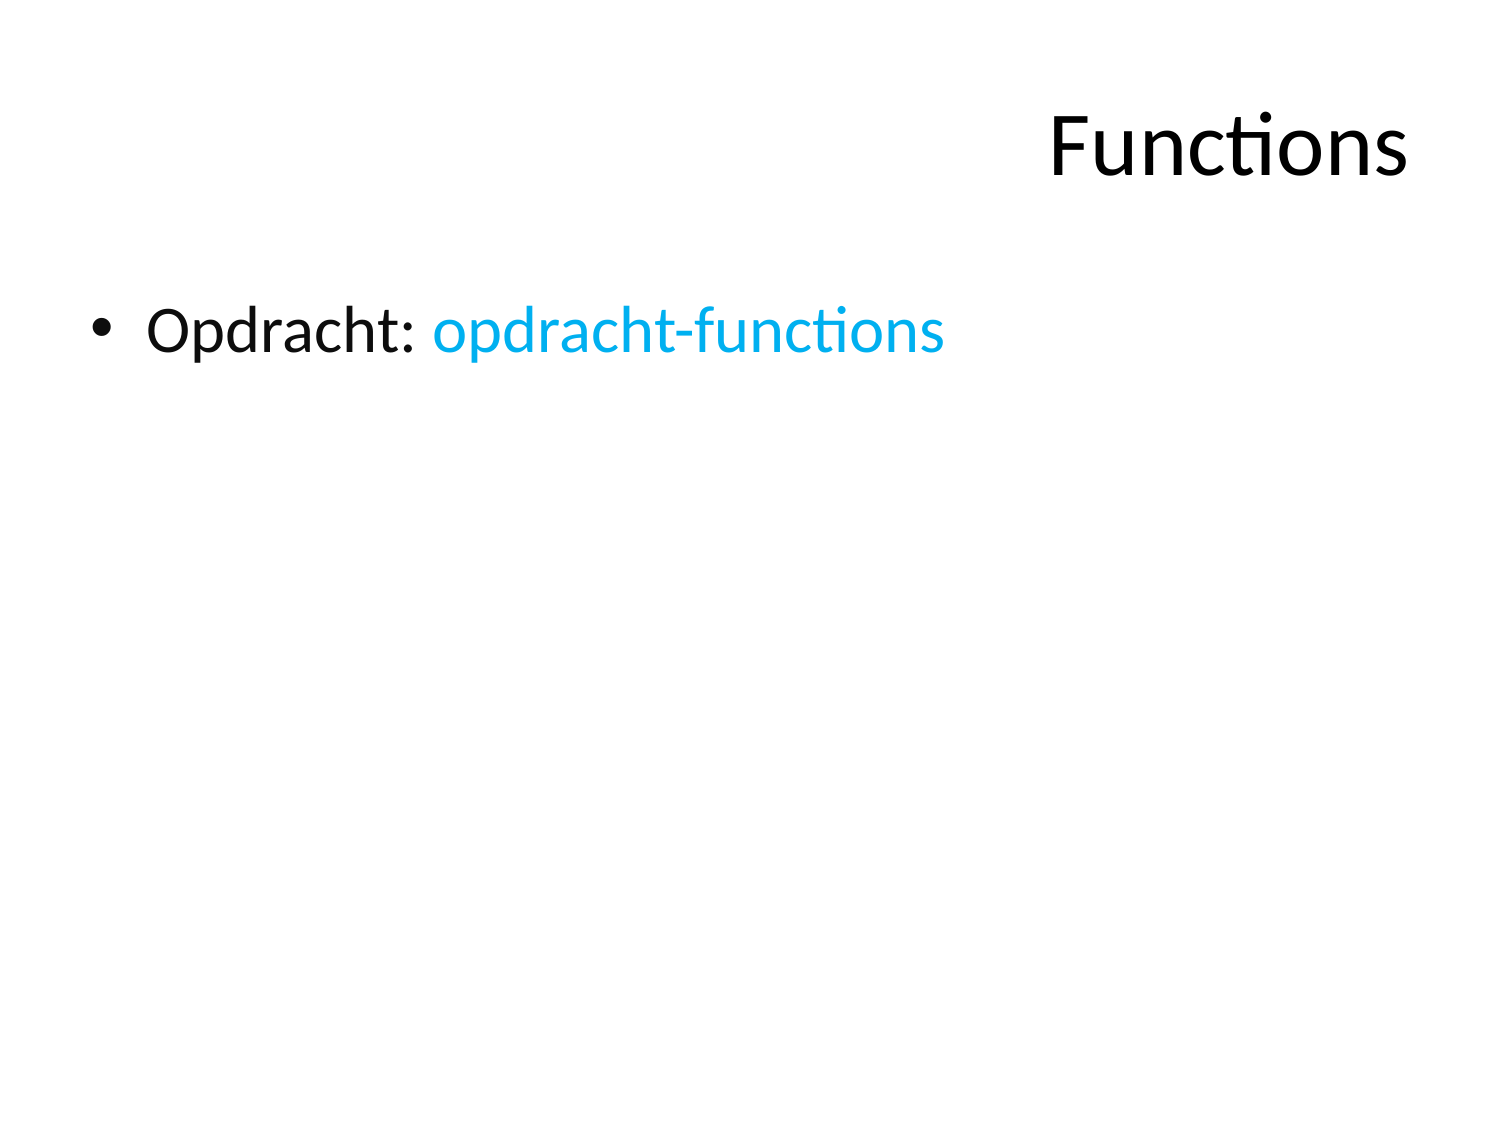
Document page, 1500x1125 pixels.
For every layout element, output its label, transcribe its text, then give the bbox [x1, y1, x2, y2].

title Functions [75, 45, 1425, 233]
list Opdracht: opdracht-functions [75, 262, 1425, 1005]
